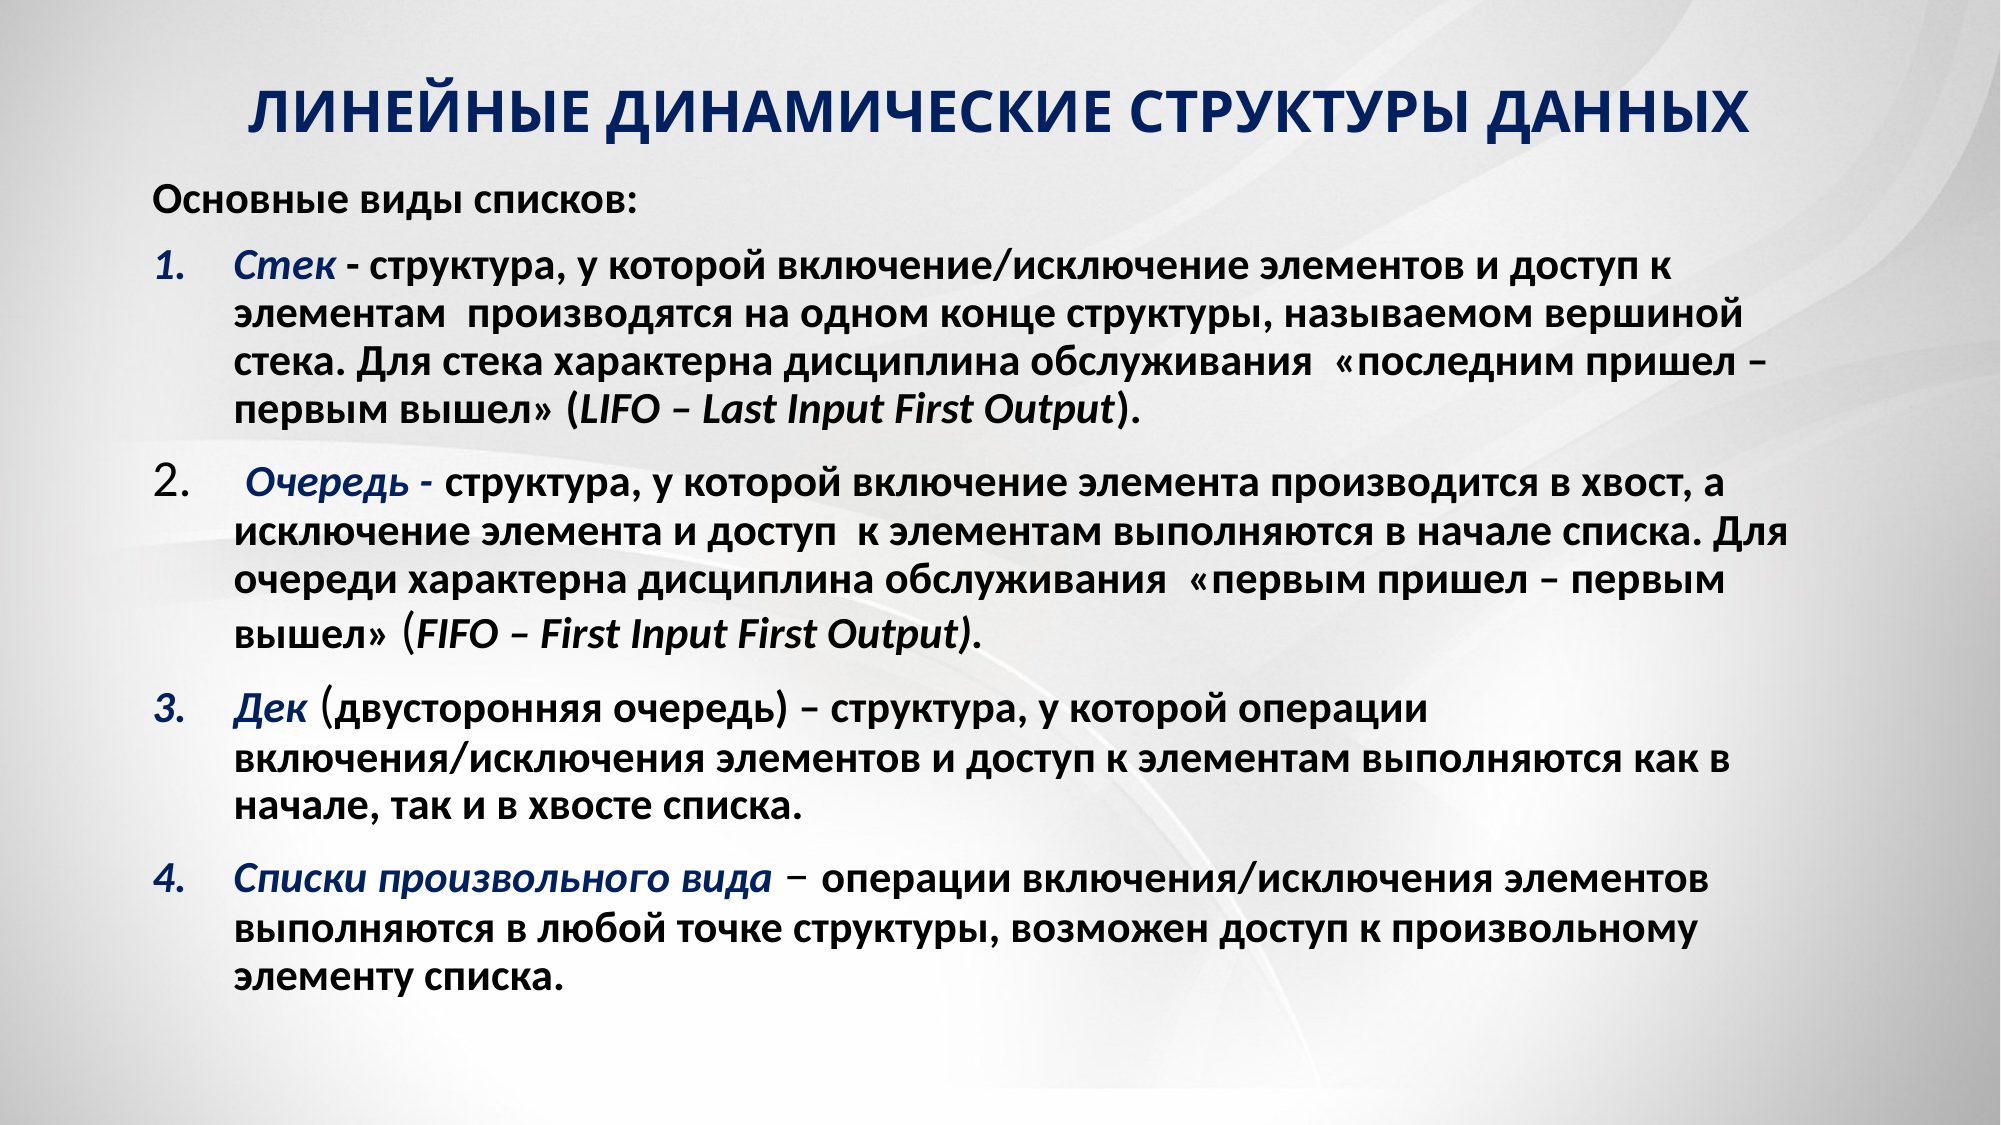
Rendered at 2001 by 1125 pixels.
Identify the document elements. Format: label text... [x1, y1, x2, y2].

list Основные виды списков: Стек - структура, у которой включение/исключение элементов и доступ к элементам производятся на одном конце структуры, называемом вершиной стека. Для стека характерна дисциплина обслуживания «последним пришел – первым вышел» (LIFO – Last Input First Output). Очередь - структура, у которой включение элемента производится в хвост, а исключение элемента и доступ к элементам выполняются в начале списка. Для очереди характерна дисциплина обслуживания «первым пришел – первым вышел» (FIFO – First Input First Output). Дек (двусторонняя очередь) – структура, у которой операции включения/исключения элементов и доступ к элементам выполняются как в начале, так и в хвосте списка. Списки произвольного вида – операции включения/исключения элементов выполняются в любой точке структуры, возможен доступ к произвольному элементу списка. [137, 168, 1863, 1014]
picture [0, 0, 2001, 1125]
title ЛИНЕЙНЫЕ ДИНАМИЧЕСКИЕ СТРУКТУРЫ ДАННЫХ [137, 59, 1863, 168]
